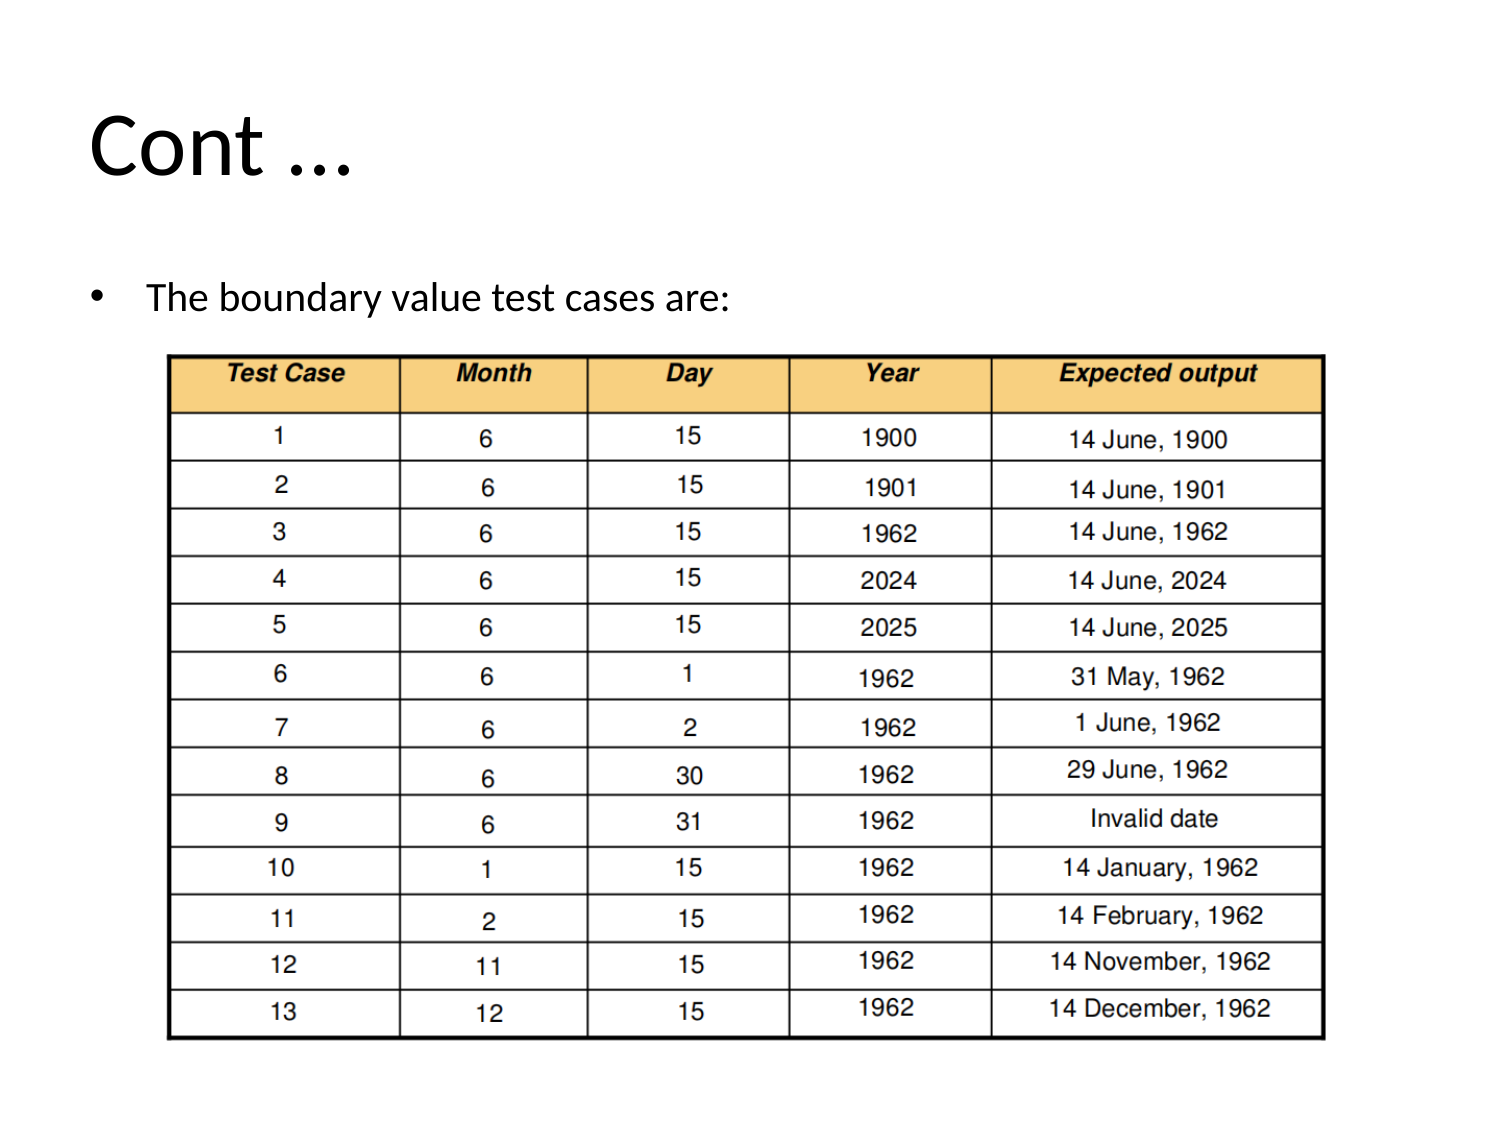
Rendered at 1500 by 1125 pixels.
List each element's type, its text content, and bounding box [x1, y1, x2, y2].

list The boundary value test cases are: [74, 262, 1426, 1006]
title Cont ... [74, 44, 1426, 233]
picture [162, 349, 1336, 1047]
